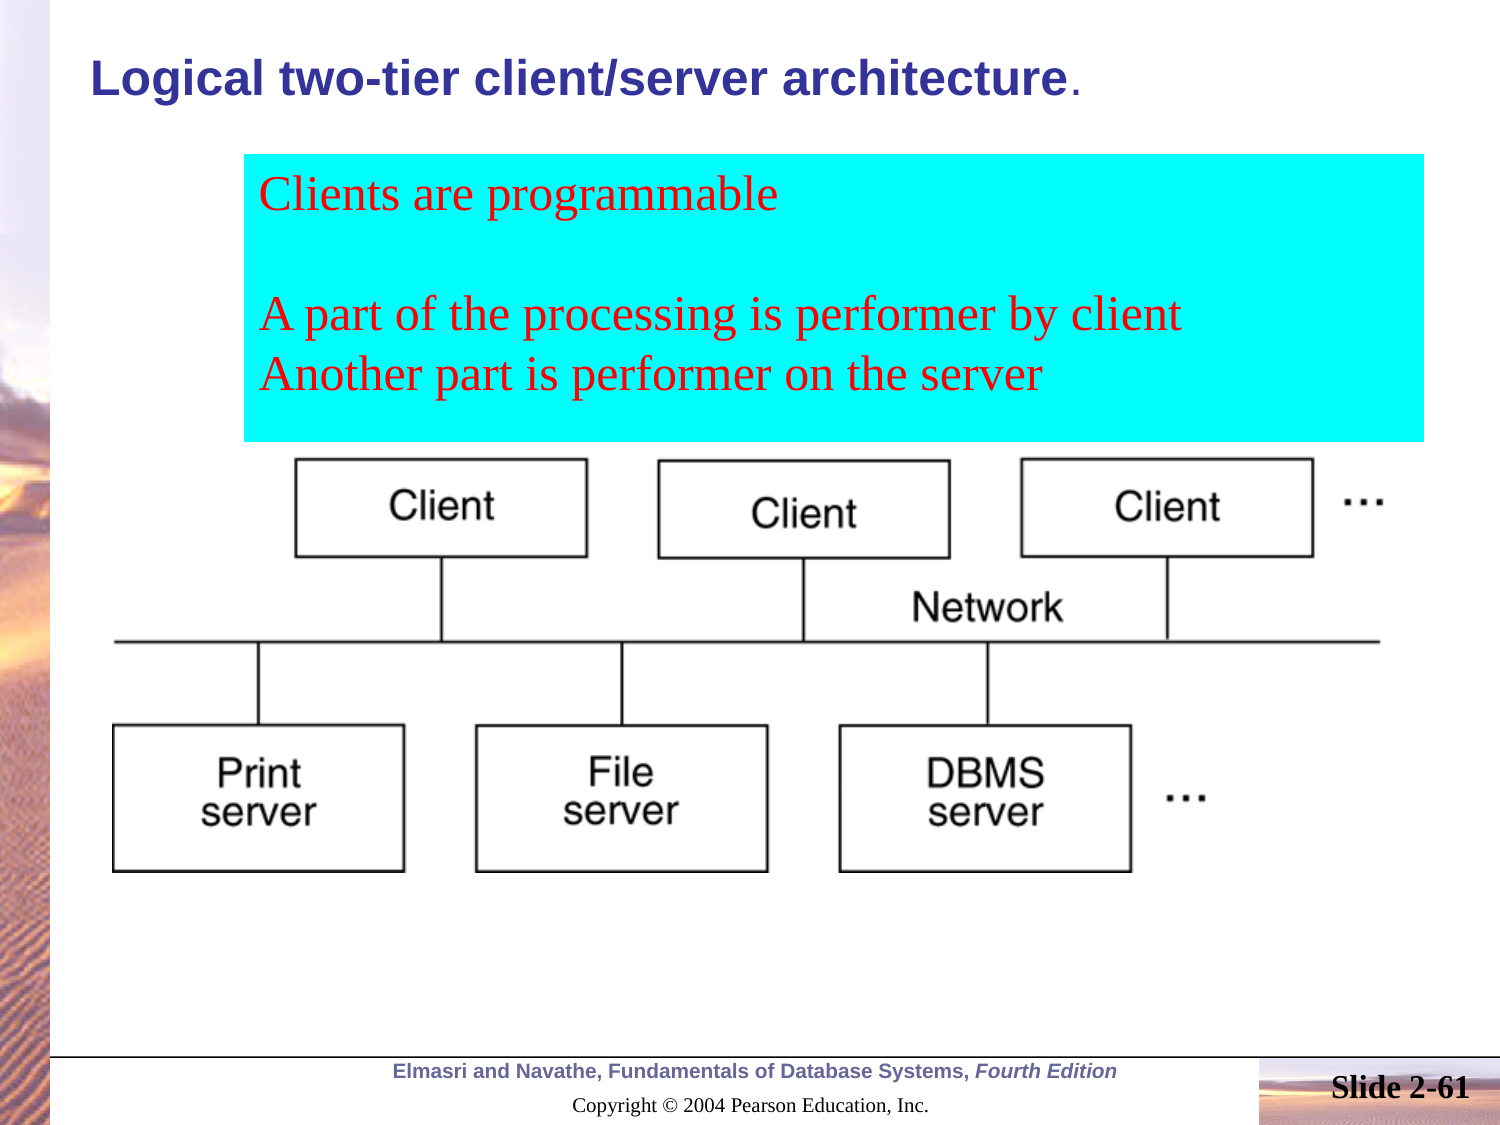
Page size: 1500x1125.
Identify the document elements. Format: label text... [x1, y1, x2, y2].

picture [0, 0, 50, 1125]
title Logical two-tier client/server architecture. [75, 37, 1300, 328]
picture [1259, 1058, 1500, 1125]
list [112, 452, 1388, 873]
slide_number Slide 2-61 [1210, 1058, 1486, 1112]
text_box Clients are programmable A part of the processing is performer by client Another part is performer on the server [243, 153, 1425, 443]
